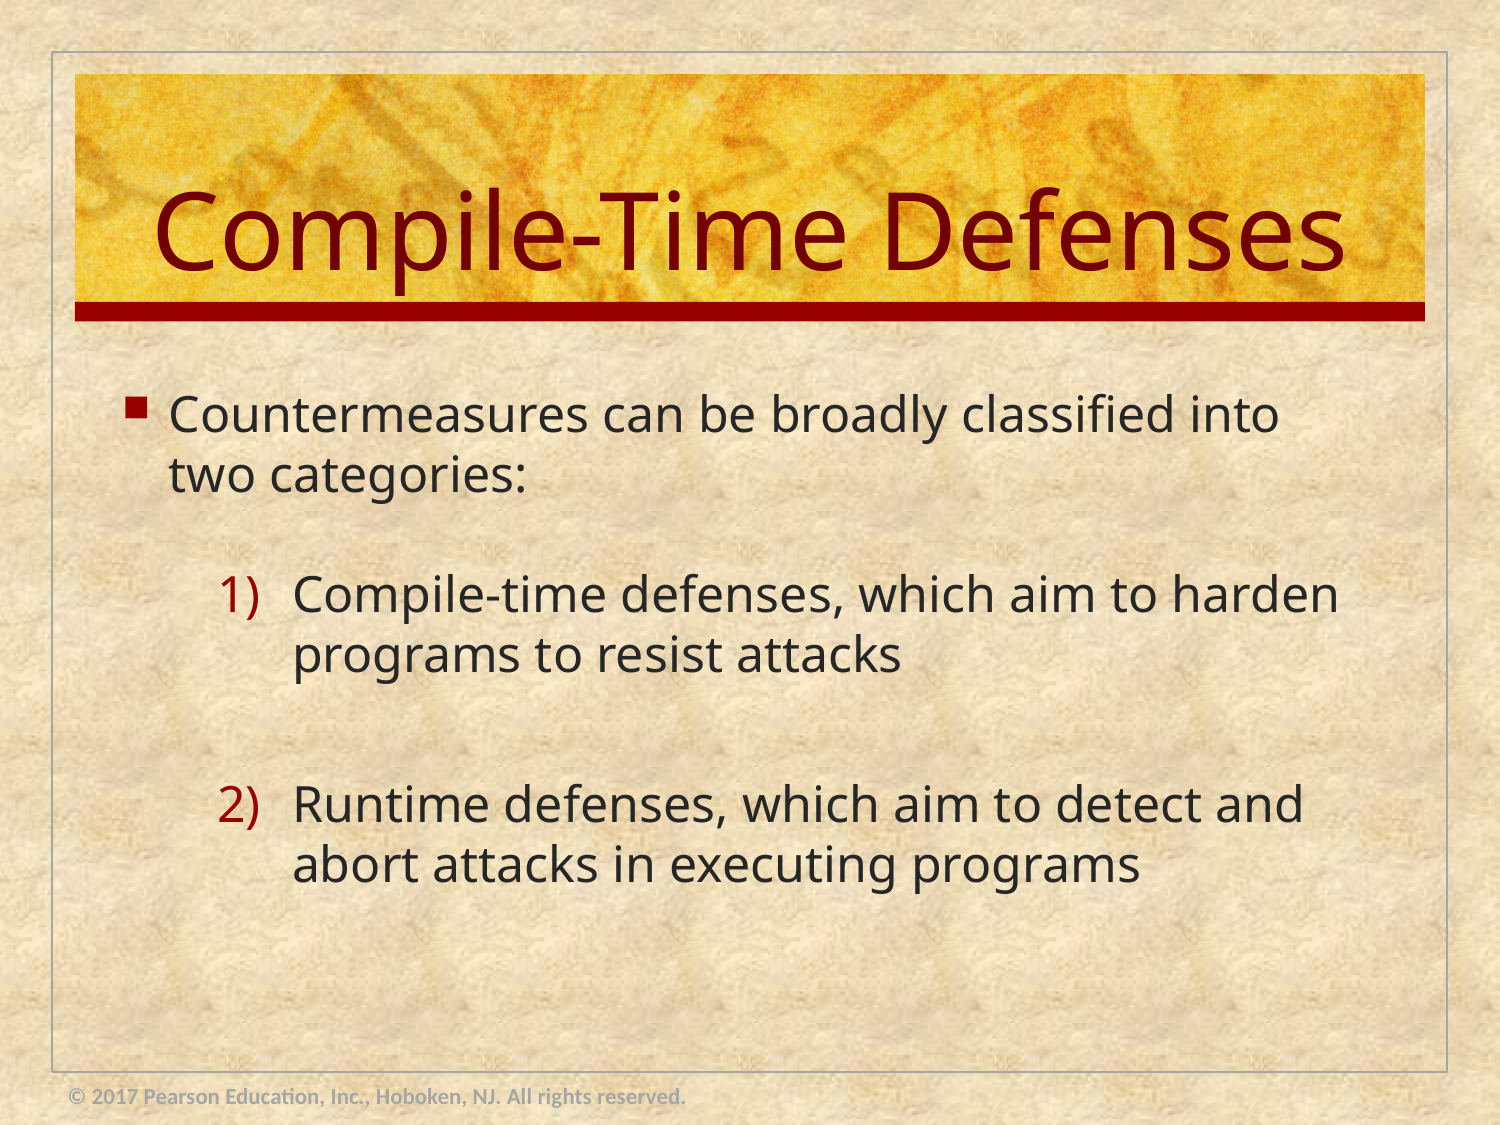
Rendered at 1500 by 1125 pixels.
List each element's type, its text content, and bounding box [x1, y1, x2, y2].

footer © 2017 Pearson Education, Inc., Hoboken, NJ. All rights reserved. [52, 1065, 1163, 1125]
title Compile-Time Defenses [108, 74, 1392, 292]
list Countermeasures can be broadly classified into two categories: Compile-time defenses, which aim to harden programs to resist attacks Runtime defenses, which aim to detect and abort attacks in executing programs [107, 375, 1395, 1025]
picture [53, 53, 1446, 1071]
picture [0, 0, 1500, 1125]
